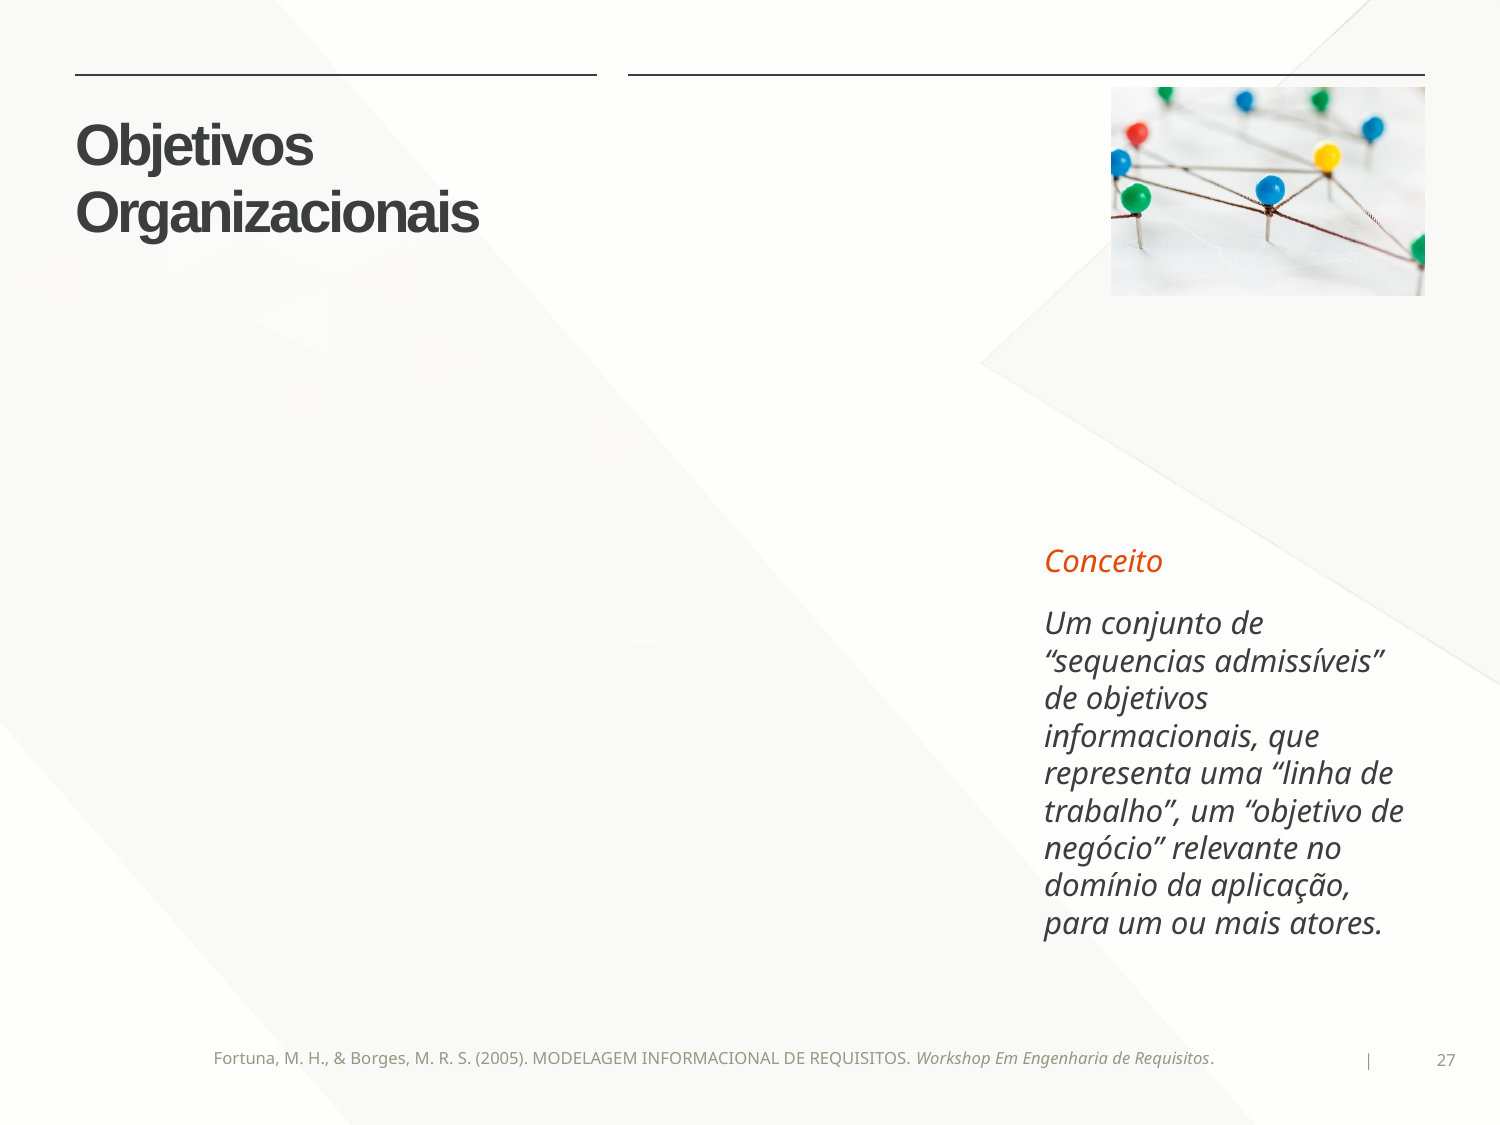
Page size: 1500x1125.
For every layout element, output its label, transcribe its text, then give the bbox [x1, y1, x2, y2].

picture [1111, 86, 1426, 297]
list Conceito Um conjunto de “sequencias admissíveis” de objetivos informacionais, que representa uma “linha de trabalho”, um “objetivo de negócio” relevante no domínio da aplicação, para um ou mais atores. [1044, 533, 1425, 985]
list Fortuna, M. H., & Borges, M. R. S. (2005). MODELAGEM INFORMACIONAL DE REQUISITOS. Workshop Em Engenharia de Requisitos. [213, 1051, 1319, 1125]
title Objetivos Organizacionais [75, 112, 597, 314]
picture [1111, 155, 1118, 166]
